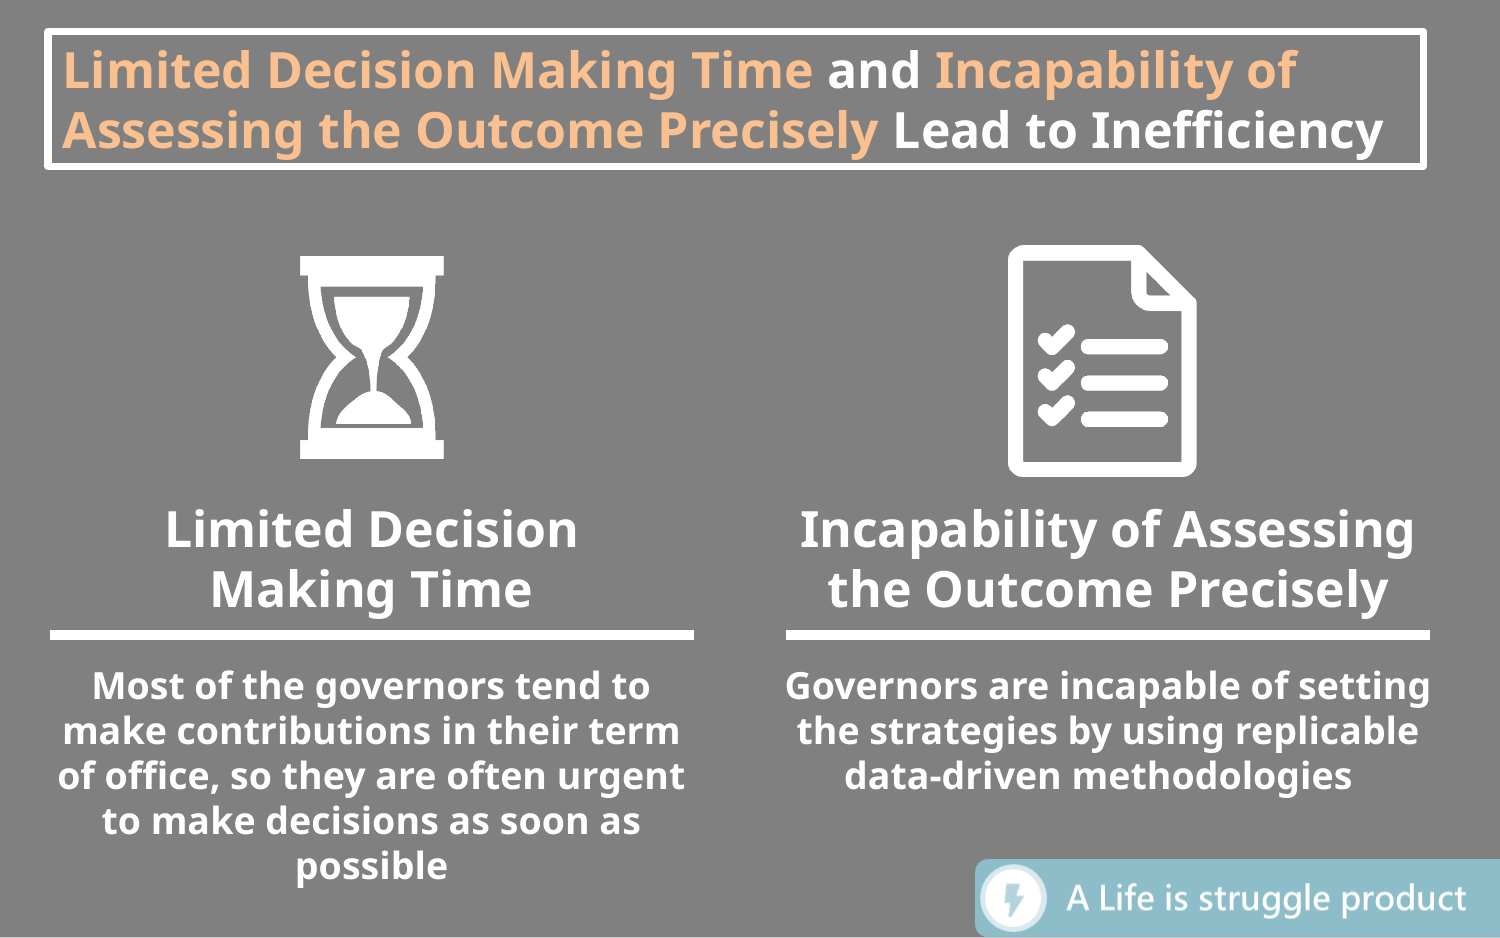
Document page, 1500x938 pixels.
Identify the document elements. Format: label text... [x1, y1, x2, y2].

picture [270, 255, 474, 459]
text_box Limited Decision Making Time [92, 490, 651, 626]
text_box Incapability of Assessing the Outcome Precisely [763, 490, 1454, 626]
text_box Limited Decision Making Time and Incapability of Assessing the Outcome Precisely Lead to Inefficiency [48, 31, 1424, 167]
picture [985, 244, 1218, 477]
text_box Most of the governors tend to make contributions in their term of office, so they are often urgent to make decisions as soon as possible [26, 654, 717, 895]
text_box Governors are incapable of setting the strategies by using replicable data-driven methodologies [763, 654, 1454, 805]
